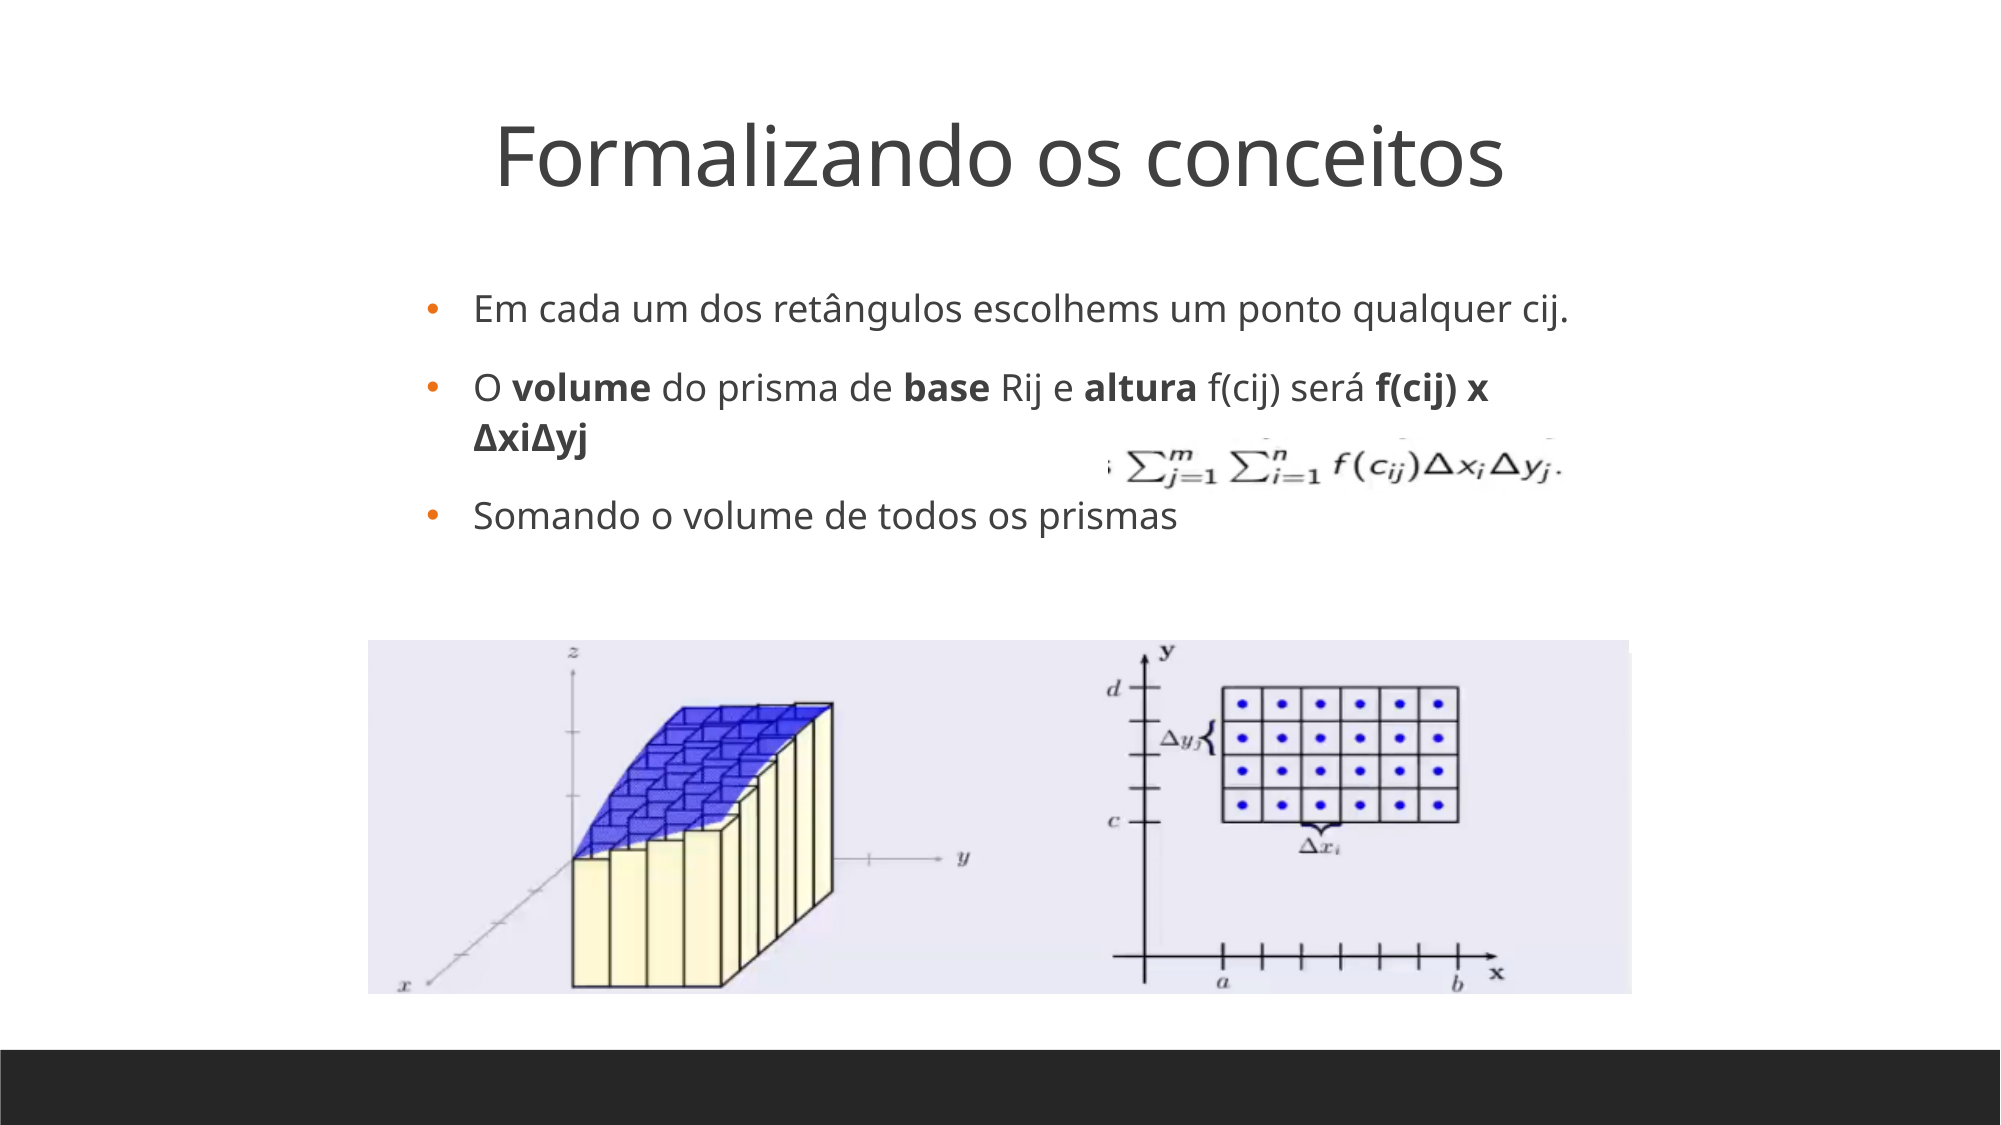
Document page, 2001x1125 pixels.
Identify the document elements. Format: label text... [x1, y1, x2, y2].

picture [1108, 437, 1572, 496]
text_box Formalizando os conceitos [0, 107, 2000, 274]
text_box Em cada um dos retângulos escolhems um ponto qualquer cij. O volume do prisma de base Rij e altura f(cij) será f(cij) x ΔxiΔyj Somando o volume de todos os prismas [411, 273, 1587, 636]
picture [368, 639, 1632, 995]
